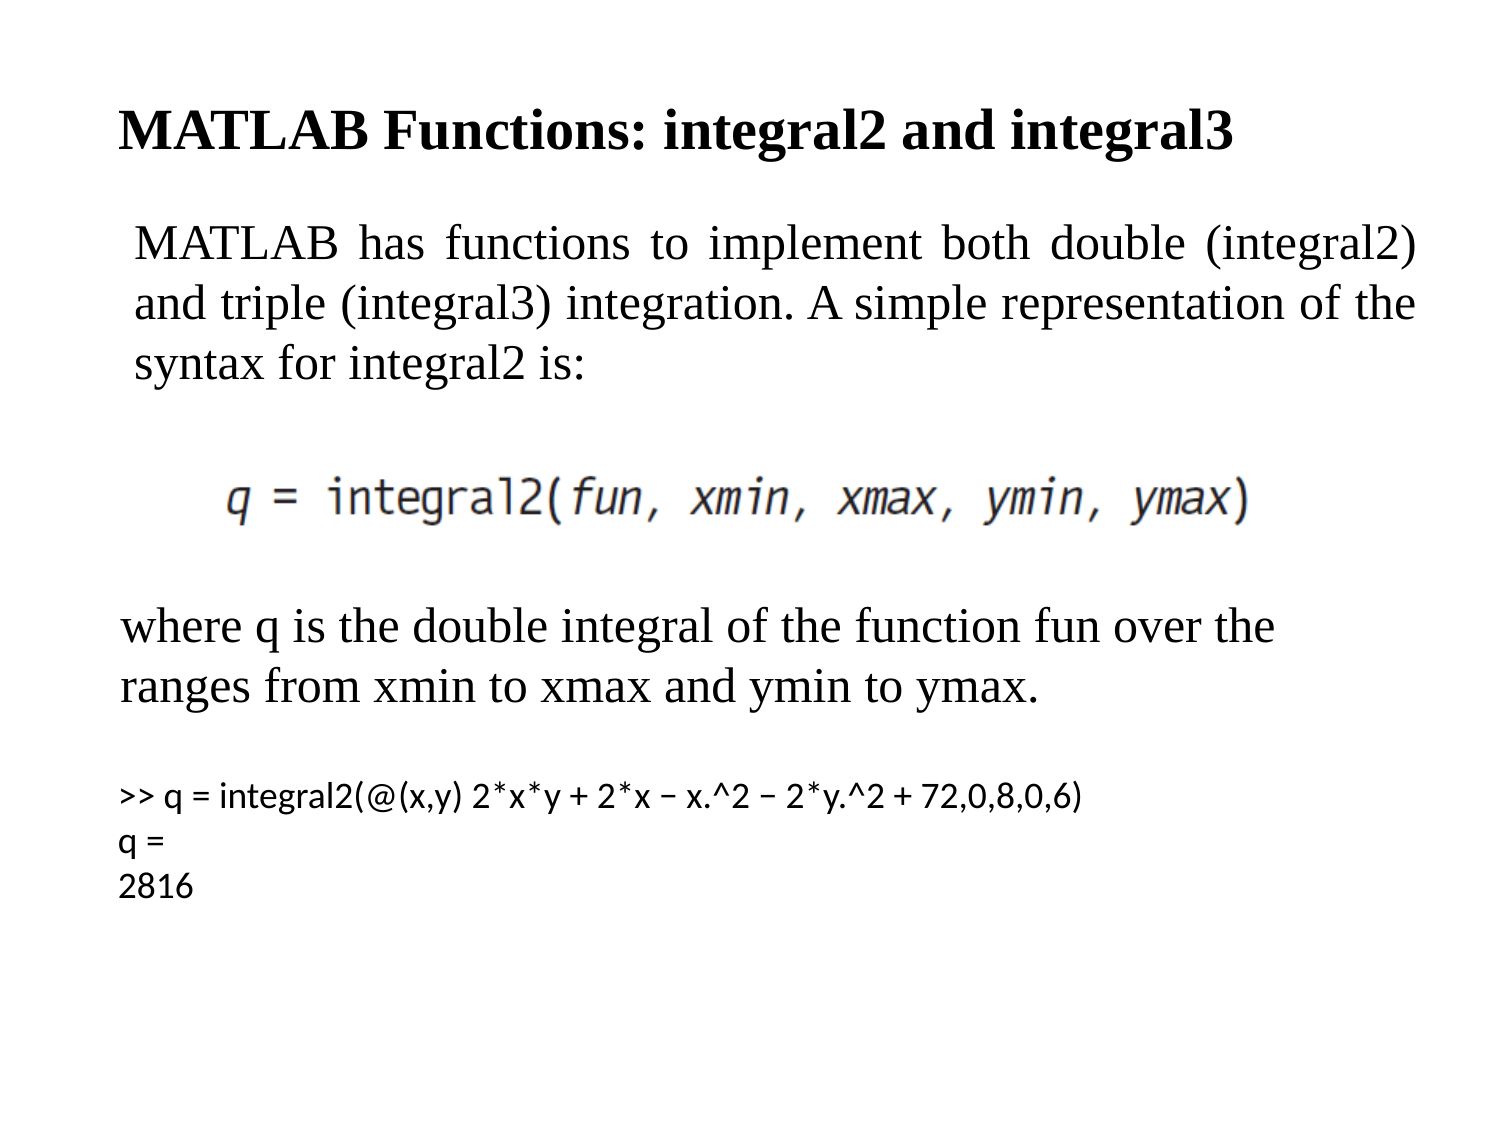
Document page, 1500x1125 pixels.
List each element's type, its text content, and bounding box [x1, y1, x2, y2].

picture [195, 451, 1268, 559]
title MATLAB Functions: integral2 and integral3 [103, 59, 1397, 202]
text_box where q is the double integral of the function fun over the ranges from xmin to xmax and ymin to ymax. [105, 585, 1360, 721]
text_box MATLAB has functions to implement both double (integral2) and triple (integral3) integration. A simple representation of the syntax for integral2 is: [119, 201, 1433, 397]
text_box >> q = integral2(@(x,y) 2*x*y + 2*x − x.^2 − 2*y.^2 + 72,0,8,0,6) q = 2816 [103, 763, 1360, 914]
